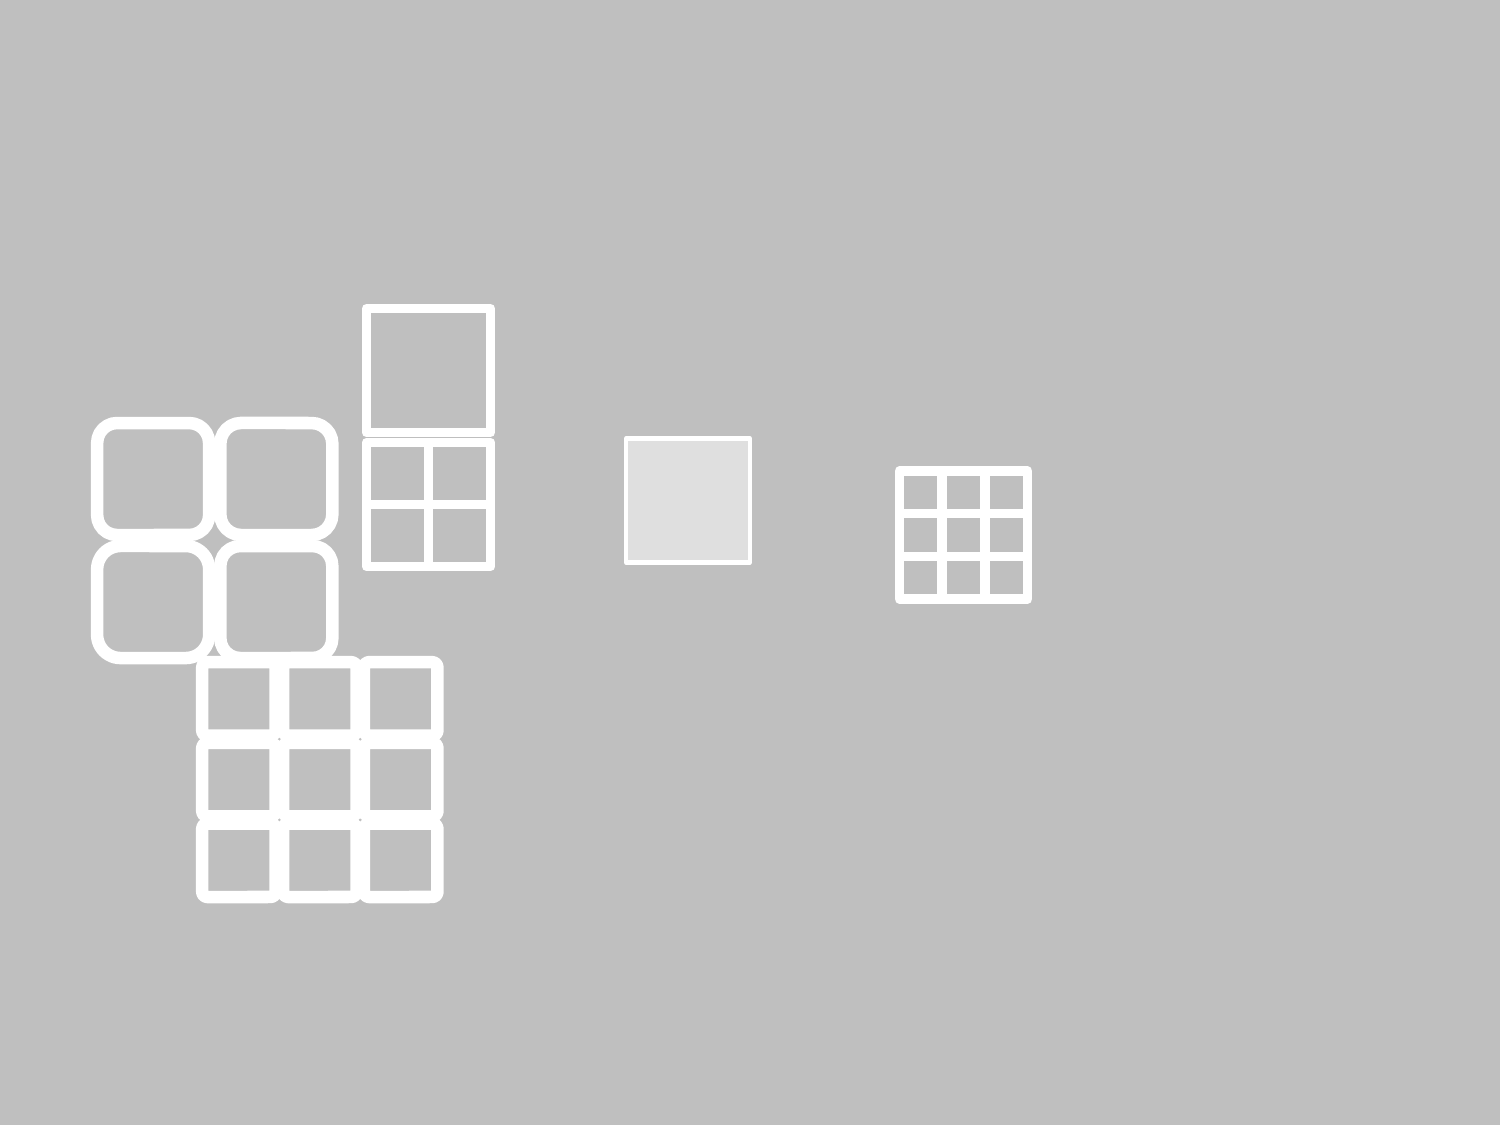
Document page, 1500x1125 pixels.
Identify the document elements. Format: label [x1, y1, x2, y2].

text_box [624, 436, 752, 565]
text_box [366, 442, 492, 567]
text_box [96, 422, 333, 659]
text_box [899, 470, 1028, 600]
text_box [364, 307, 492, 435]
text_box [201, 661, 438, 898]
